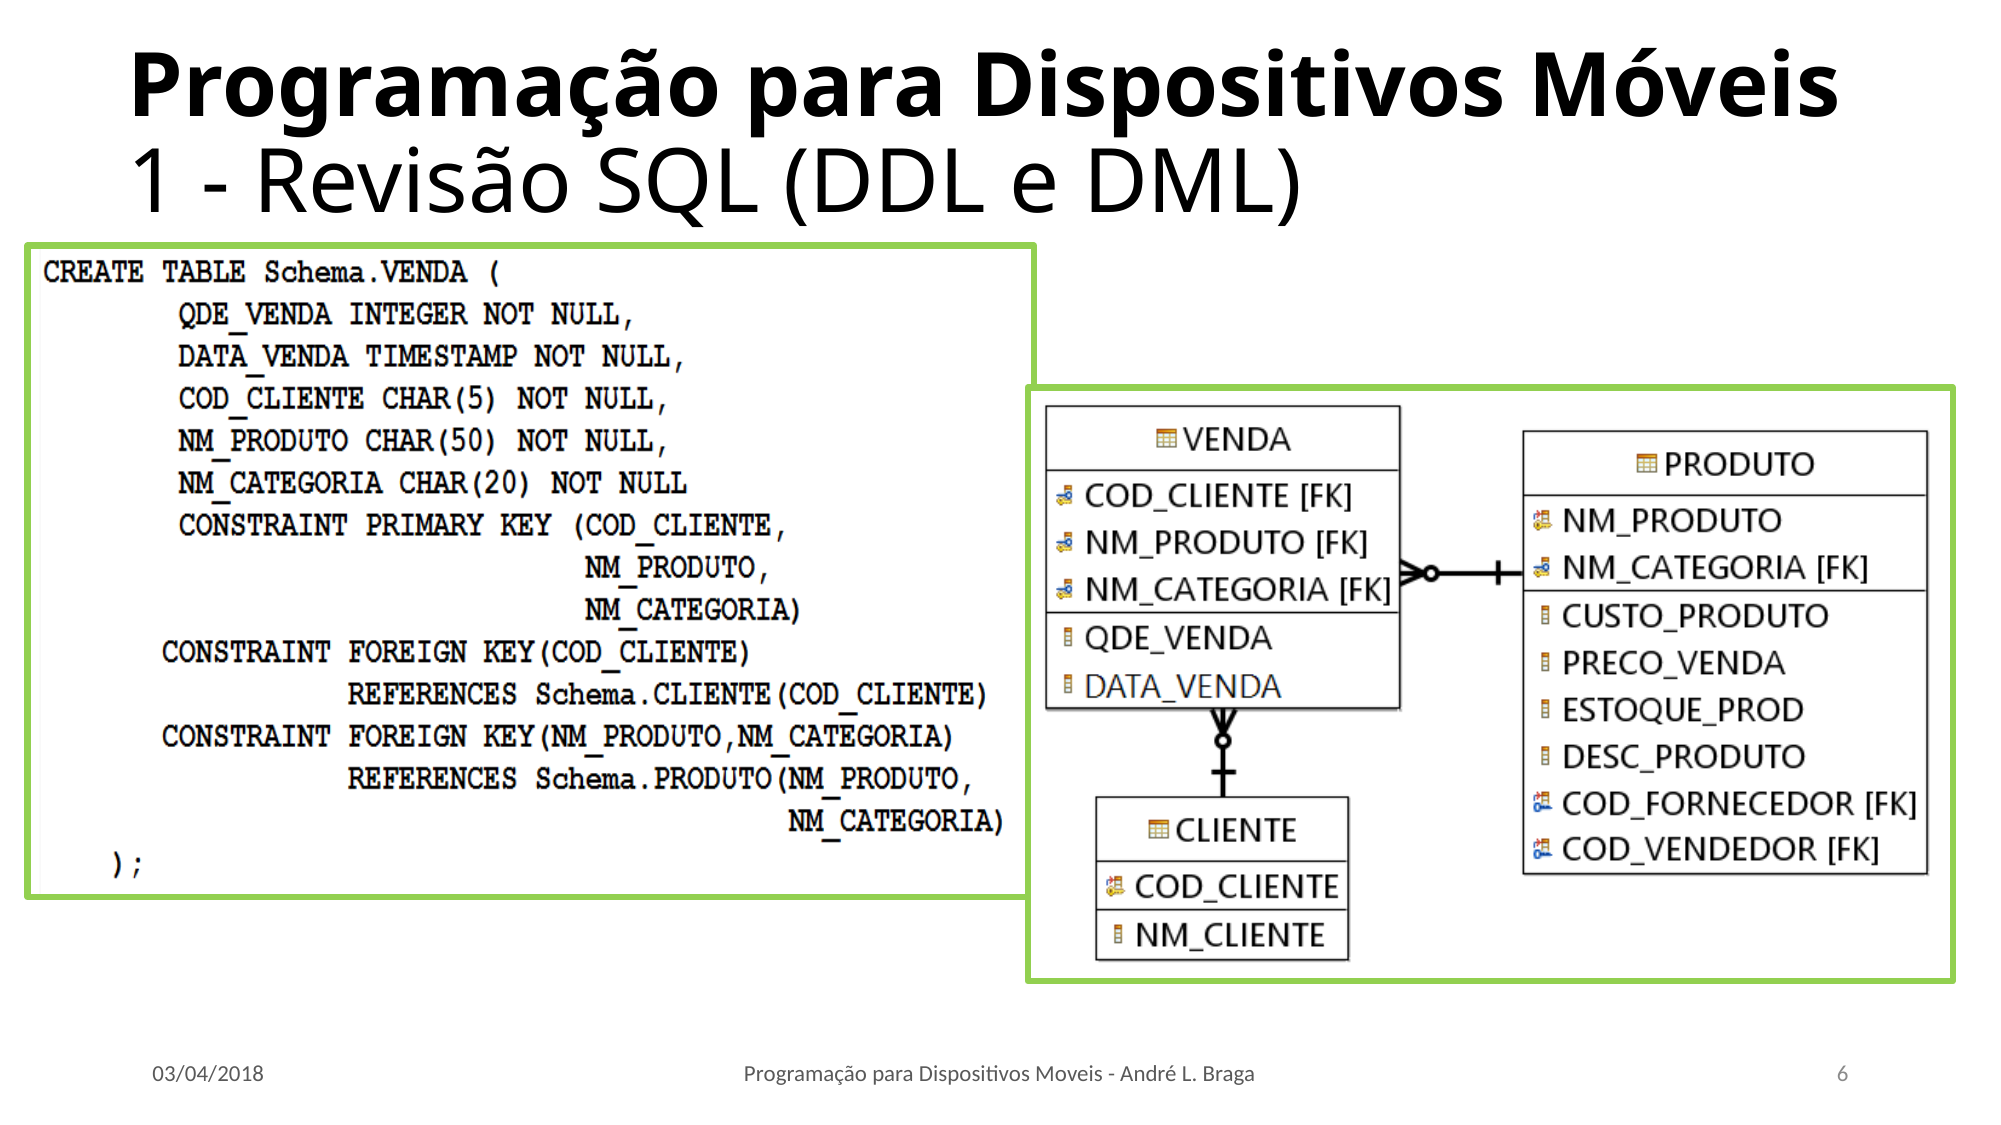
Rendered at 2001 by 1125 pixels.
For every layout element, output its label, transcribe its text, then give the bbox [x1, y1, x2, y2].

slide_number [137, 1042, 588, 1103]
slide_number 6 [1413, 1042, 1864, 1103]
picture [30, 248, 1950, 978]
footer Programação para Dispositivos Moveis - André L. Braga [662, 1042, 1338, 1103]
title Programação para Dispositivos Móveis 1 - Revisão SQL (DDL e DML) [112, 29, 1888, 242]
